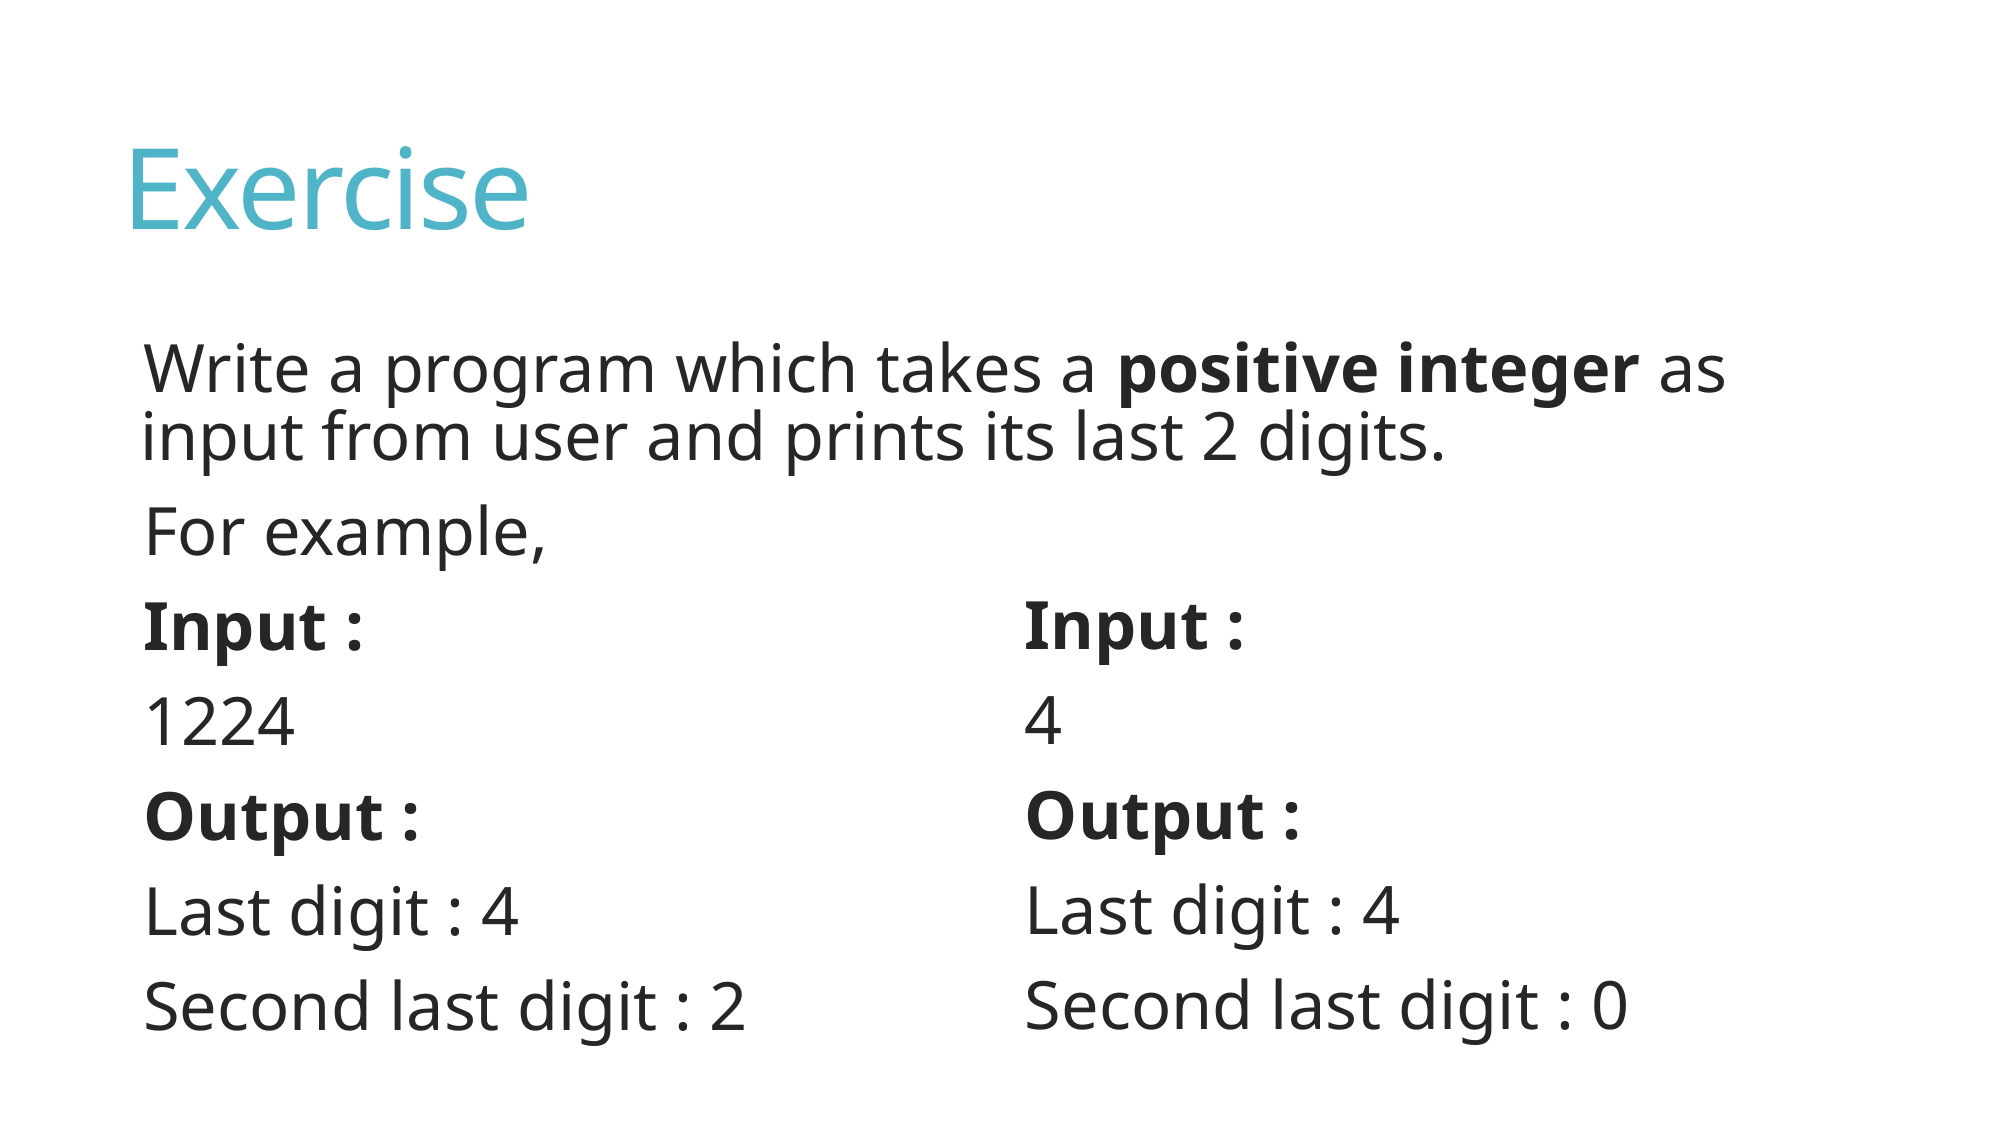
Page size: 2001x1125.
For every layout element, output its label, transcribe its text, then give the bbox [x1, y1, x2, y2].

title Exercise [107, 58, 1875, 331]
list Write a program which takes a positive integer as input from user and prints its last 2 digits. For example, Input : 1224 Output : Last digit : 4 Second last digit : 2 [109, 330, 1875, 500]
list Input : 4 Output : Last digit : 4 Second last digit : 0 [991, 587, 1875, 757]
